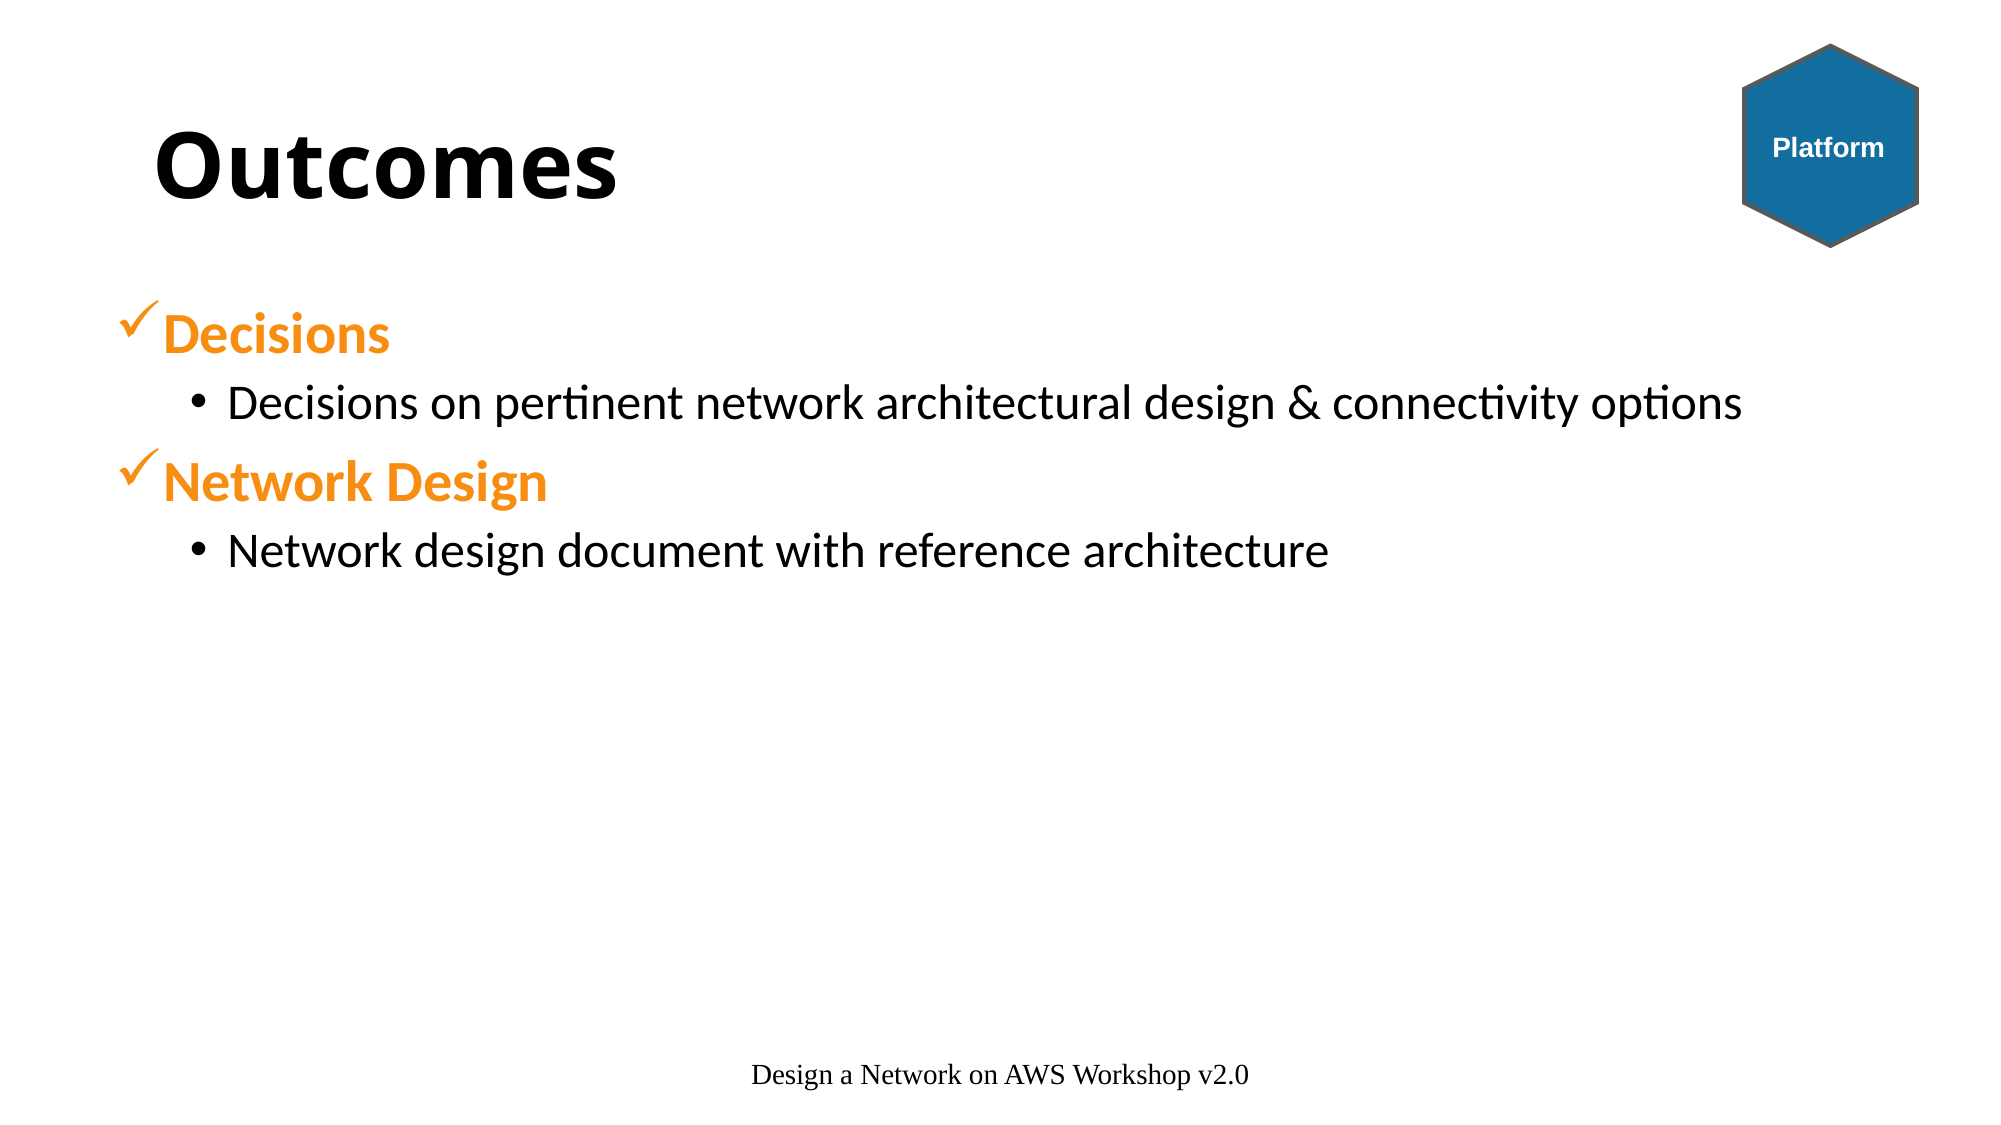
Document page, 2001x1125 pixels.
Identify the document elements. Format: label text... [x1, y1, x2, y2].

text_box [1744, 45, 1917, 246]
title Outcomes [137, 59, 1863, 278]
text_box [116, 145, 1667, 230]
list Decisions Decisions on pertinent network architectural design & connectivity options Network Design Network design document with reference architecture [99, 295, 1900, 1005]
footer Design a Network on AWS Workshop v2.0 [662, 1042, 1338, 1103]
